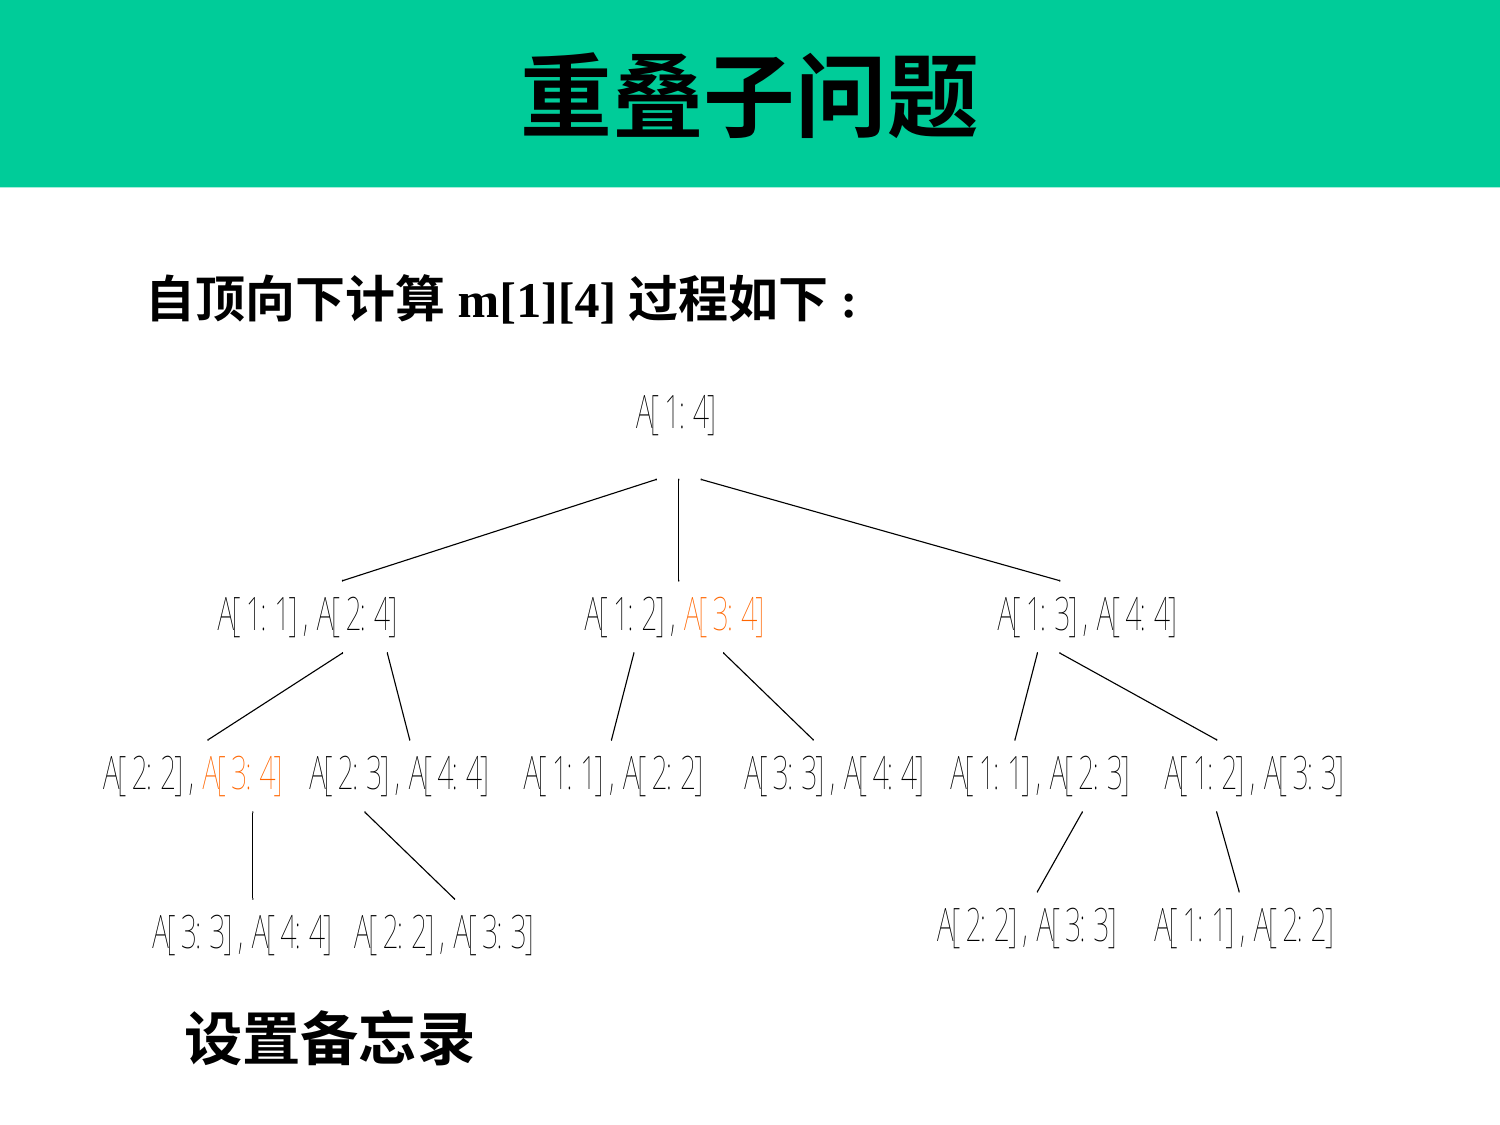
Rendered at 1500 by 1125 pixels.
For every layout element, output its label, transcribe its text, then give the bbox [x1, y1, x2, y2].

title 重叠子问题 [0, 0, 1500, 188]
text_box 设置备忘录 [169, 994, 504, 1080]
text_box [88, 373, 1365, 977]
text_box 自顶向下计算m[1][4]过程如下: [131, 260, 885, 335]
